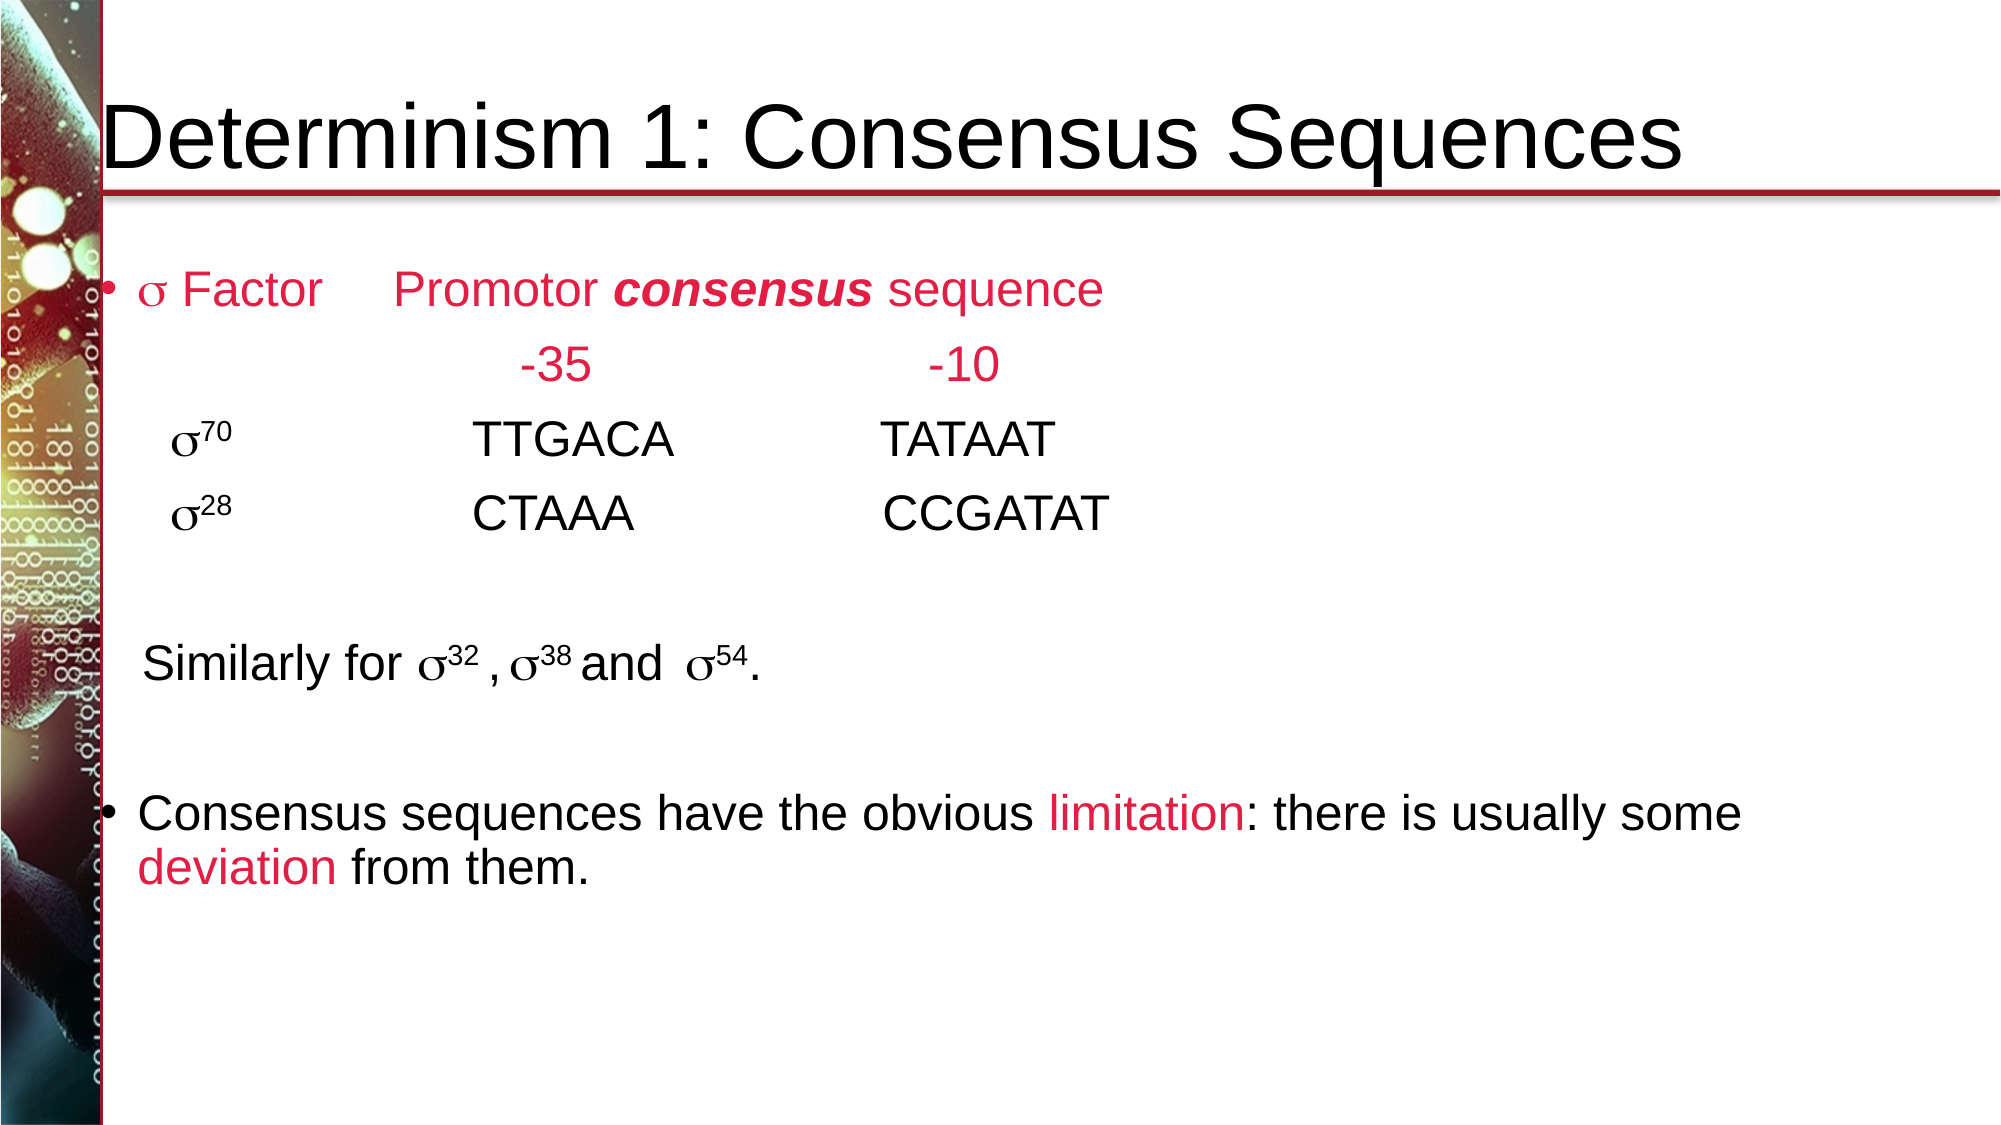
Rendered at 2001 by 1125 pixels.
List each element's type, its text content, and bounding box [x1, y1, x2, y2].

title Determinism 1: Consensus Sequences [99, 44, 1956, 233]
picture [1, 1, 100, 1124]
list  Factor Promotor consensus sequence -35 -10 70 TTGACA TATAAT 28 CTAAA CCGATAT Similarly for 32 , 38 and 54. Consensus sequences have the obvious limitation: there is usually some deviation from them. [99, 263, 1900, 916]
